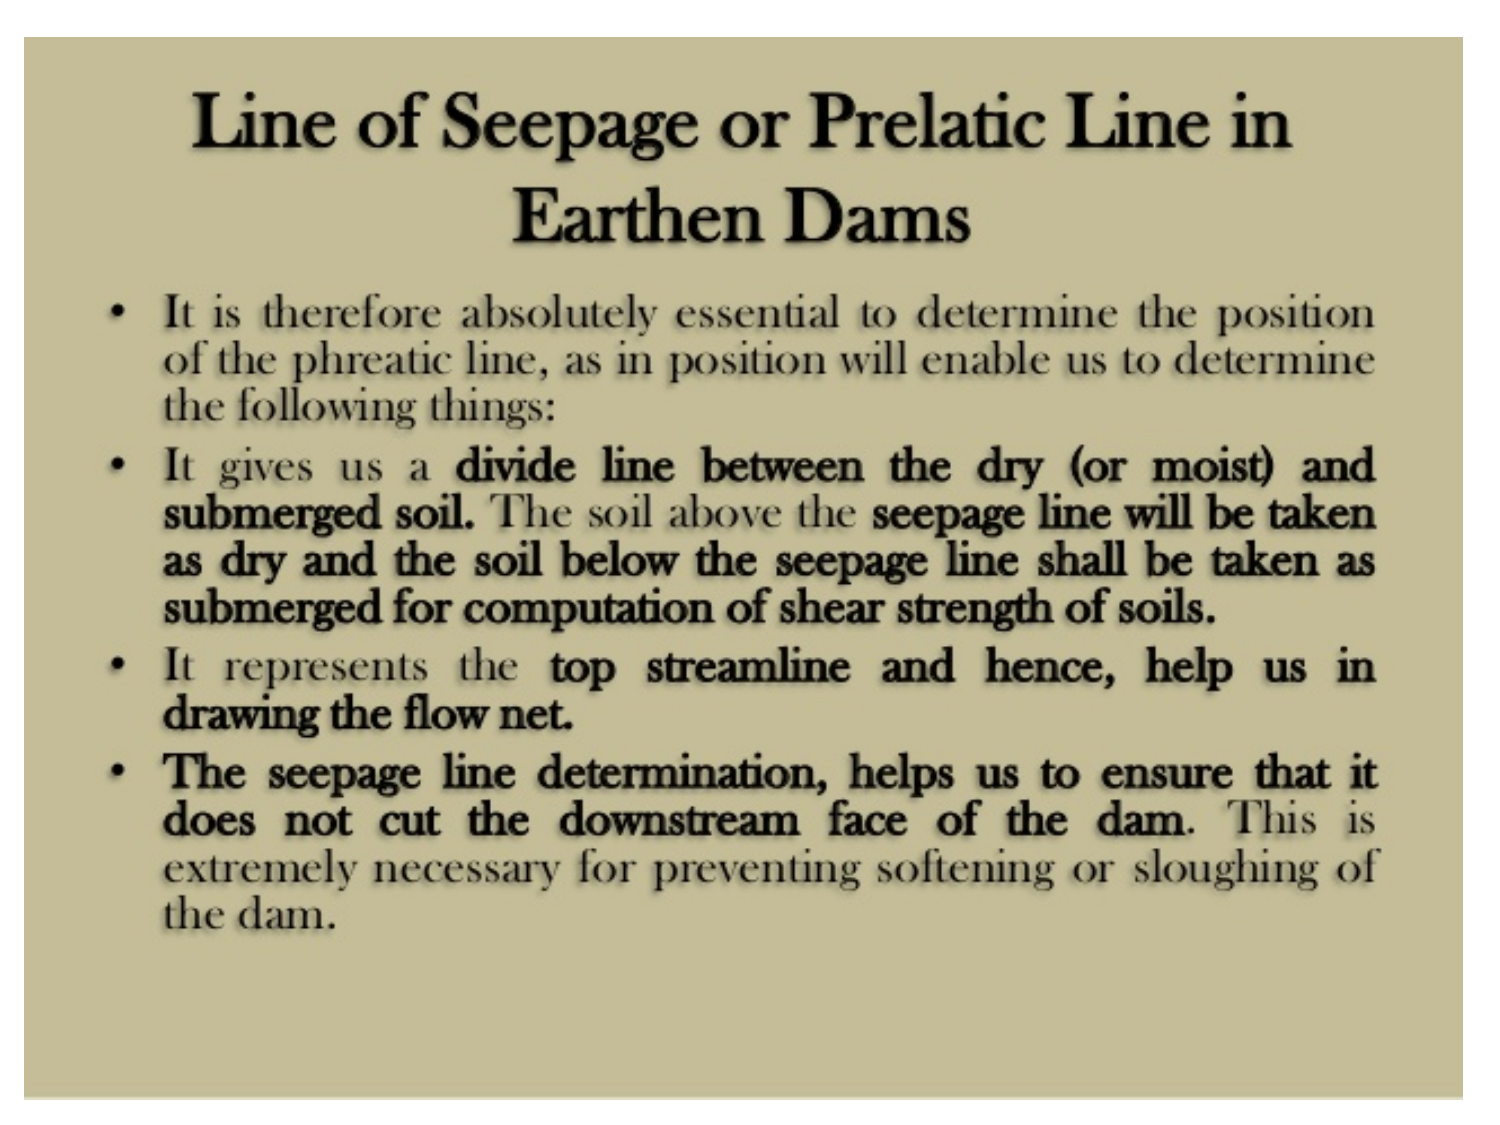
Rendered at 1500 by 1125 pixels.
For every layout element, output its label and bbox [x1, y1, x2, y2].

list [24, 37, 1463, 1101]
